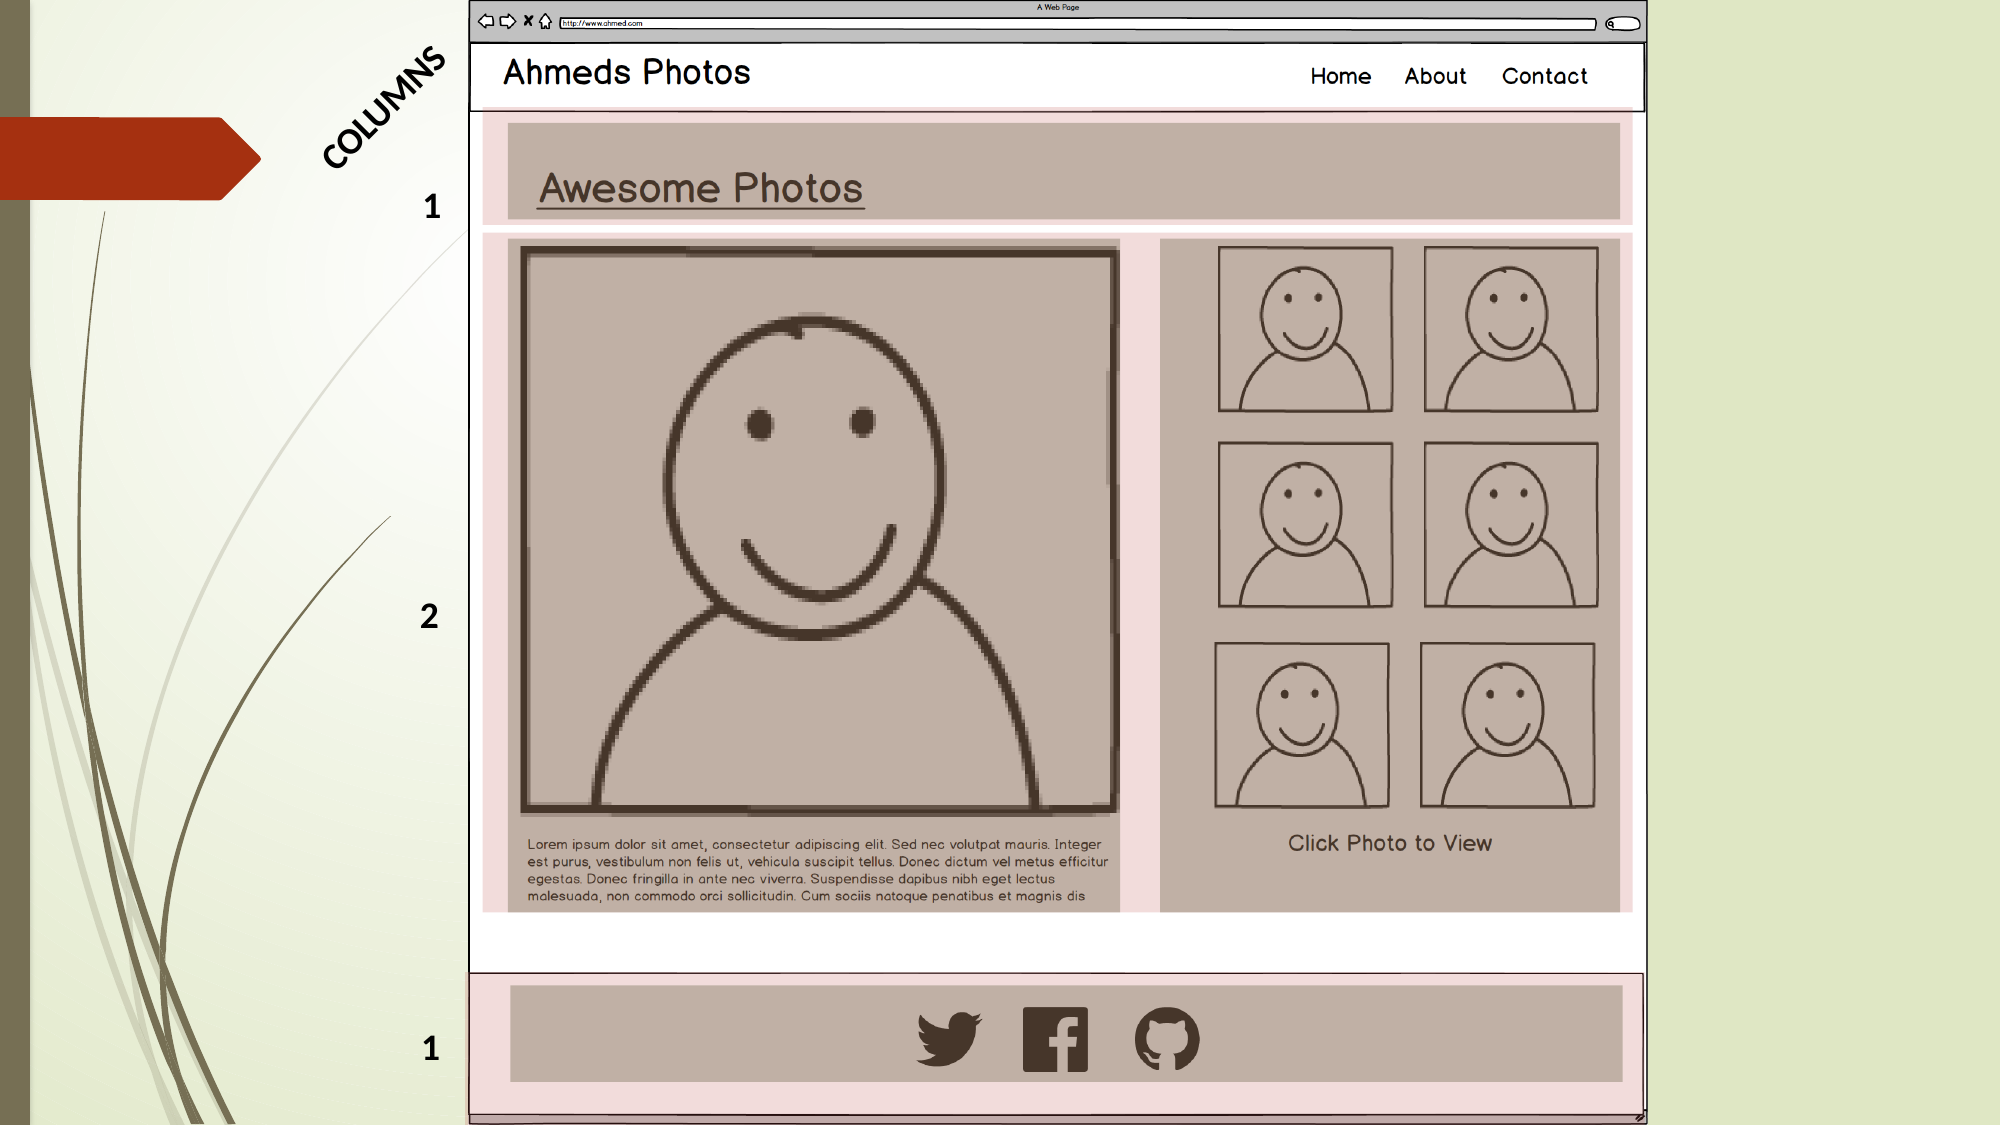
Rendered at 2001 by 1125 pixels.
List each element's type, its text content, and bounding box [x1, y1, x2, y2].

text_box 1 [407, 173, 457, 234]
picture [467, 0, 1648, 1125]
text_box 1 [406, 1015, 456, 1076]
text_box COLUMNS [293, 18, 463, 195]
text_box 2 [404, 583, 454, 644]
